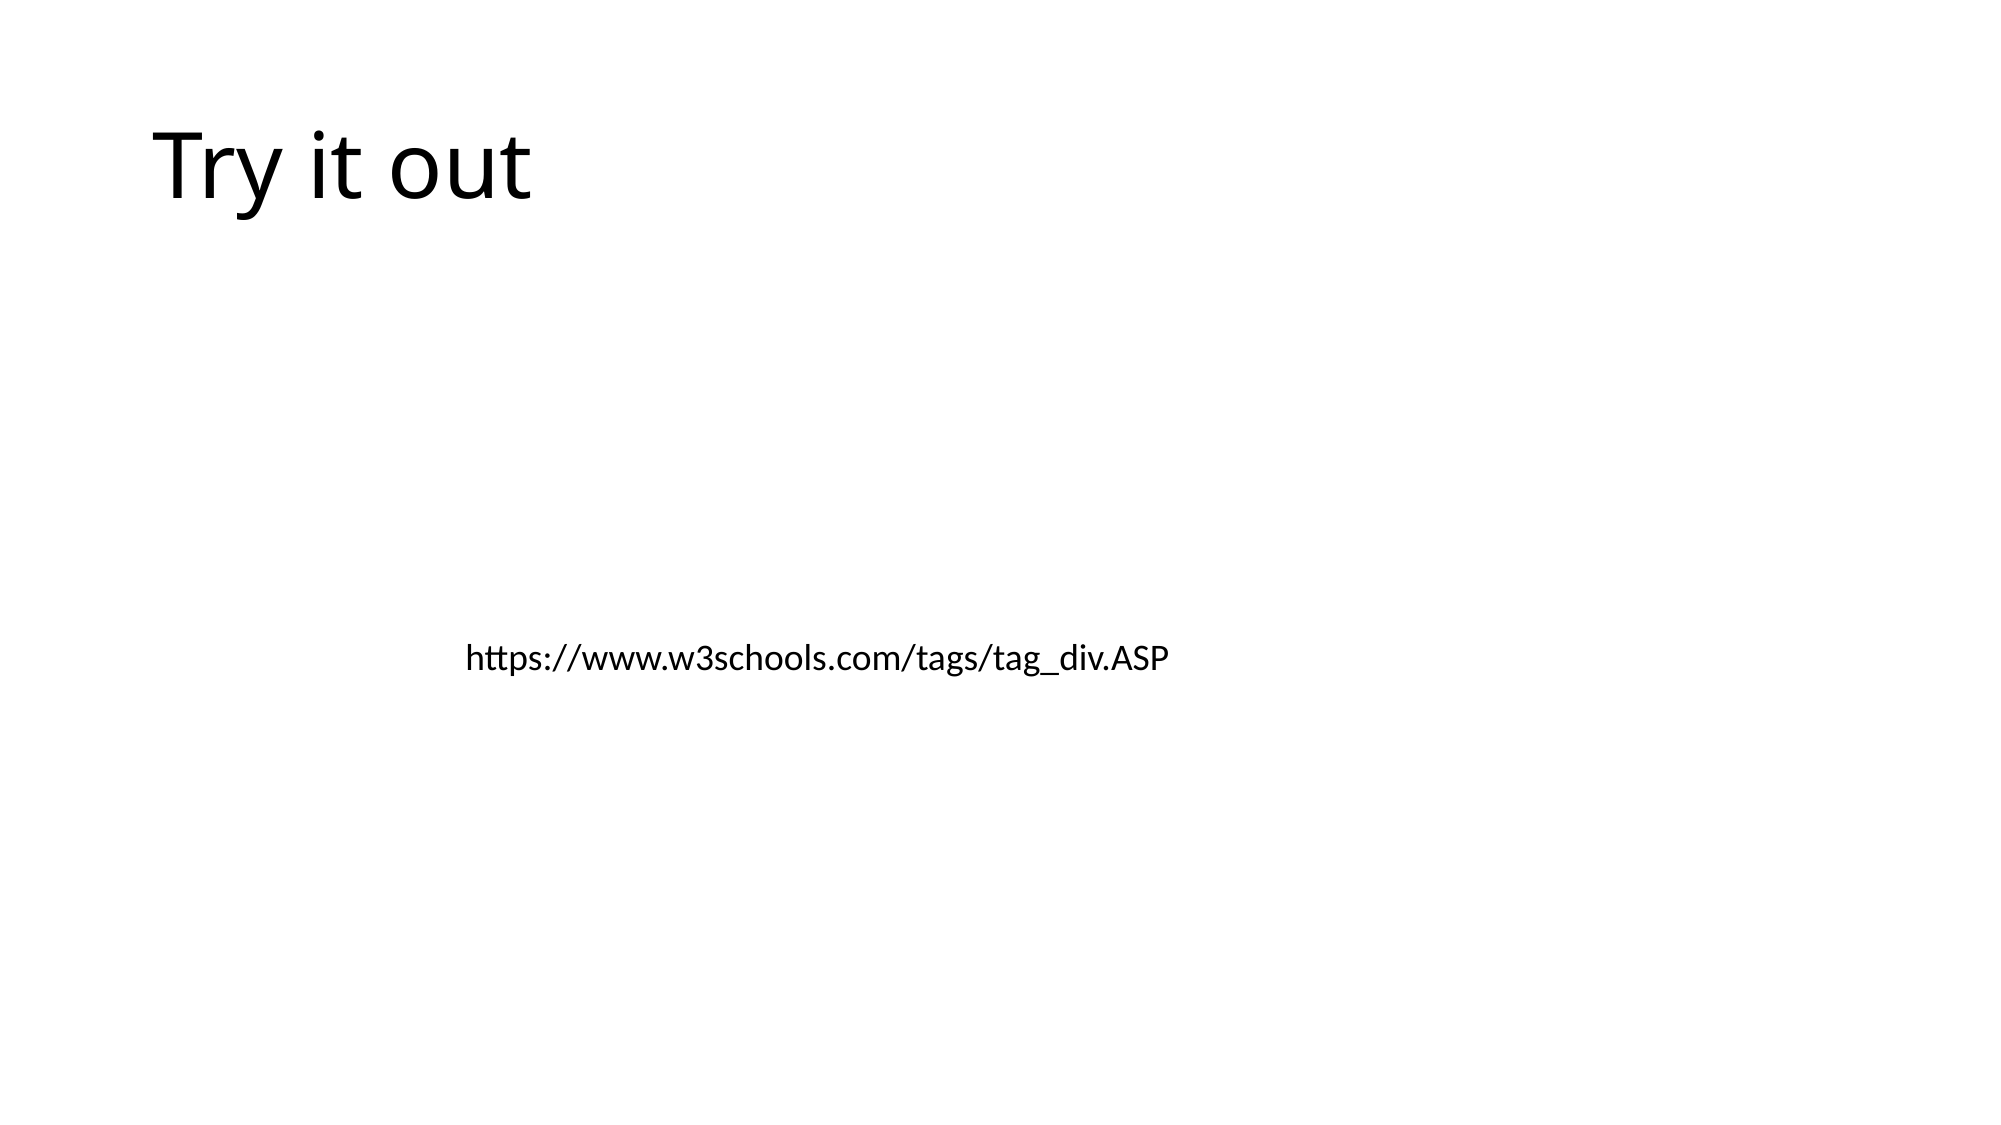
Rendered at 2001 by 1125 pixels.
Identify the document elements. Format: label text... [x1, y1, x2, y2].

title Try it out [137, 59, 1863, 278]
text_box https://www.w3schools.com/tags/tag_div.ASP [450, 626, 1451, 686]
